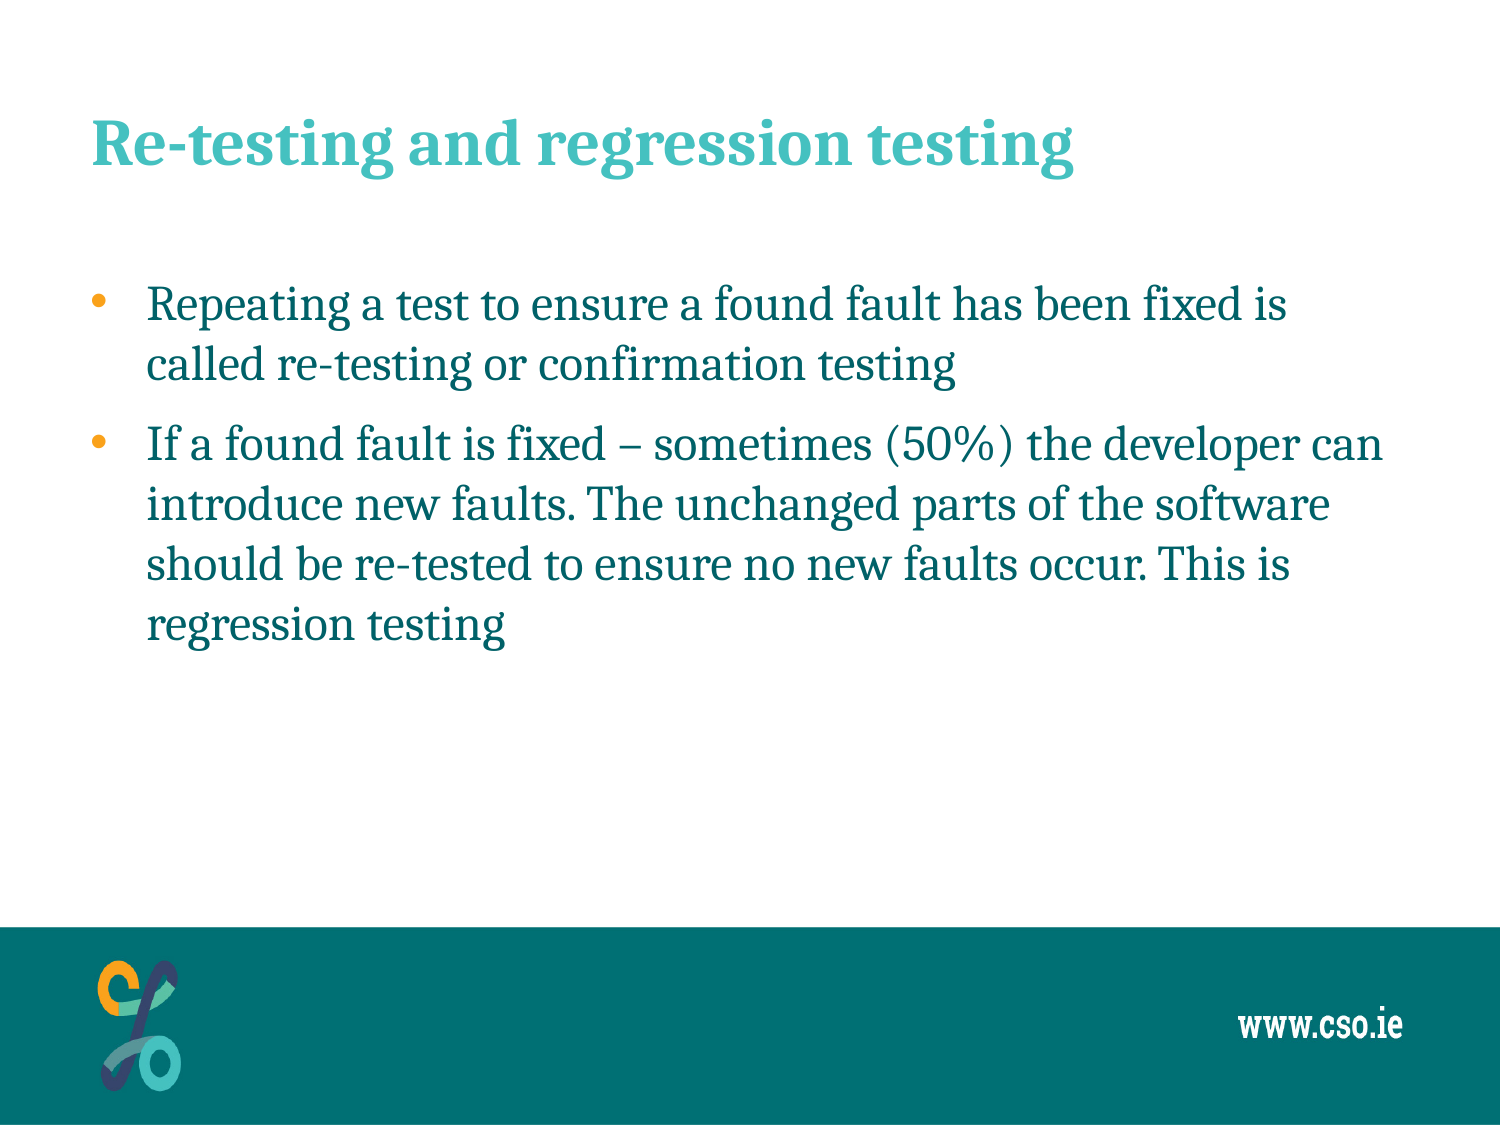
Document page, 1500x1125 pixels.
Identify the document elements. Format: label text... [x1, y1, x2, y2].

picture [0, 0, 1500, 1125]
title Re-testing and regression testing [76, 45, 1425, 233]
list Repeating a test to ensure a found fault has been fixed is called re-testing or confirmation testing If a found fault is fixed – sometimes (50%) the developer can introduce new faults. The unchanged parts of the software should be re-tested to ensure no new faults occur. This is regression testing [75, 262, 1425, 878]
